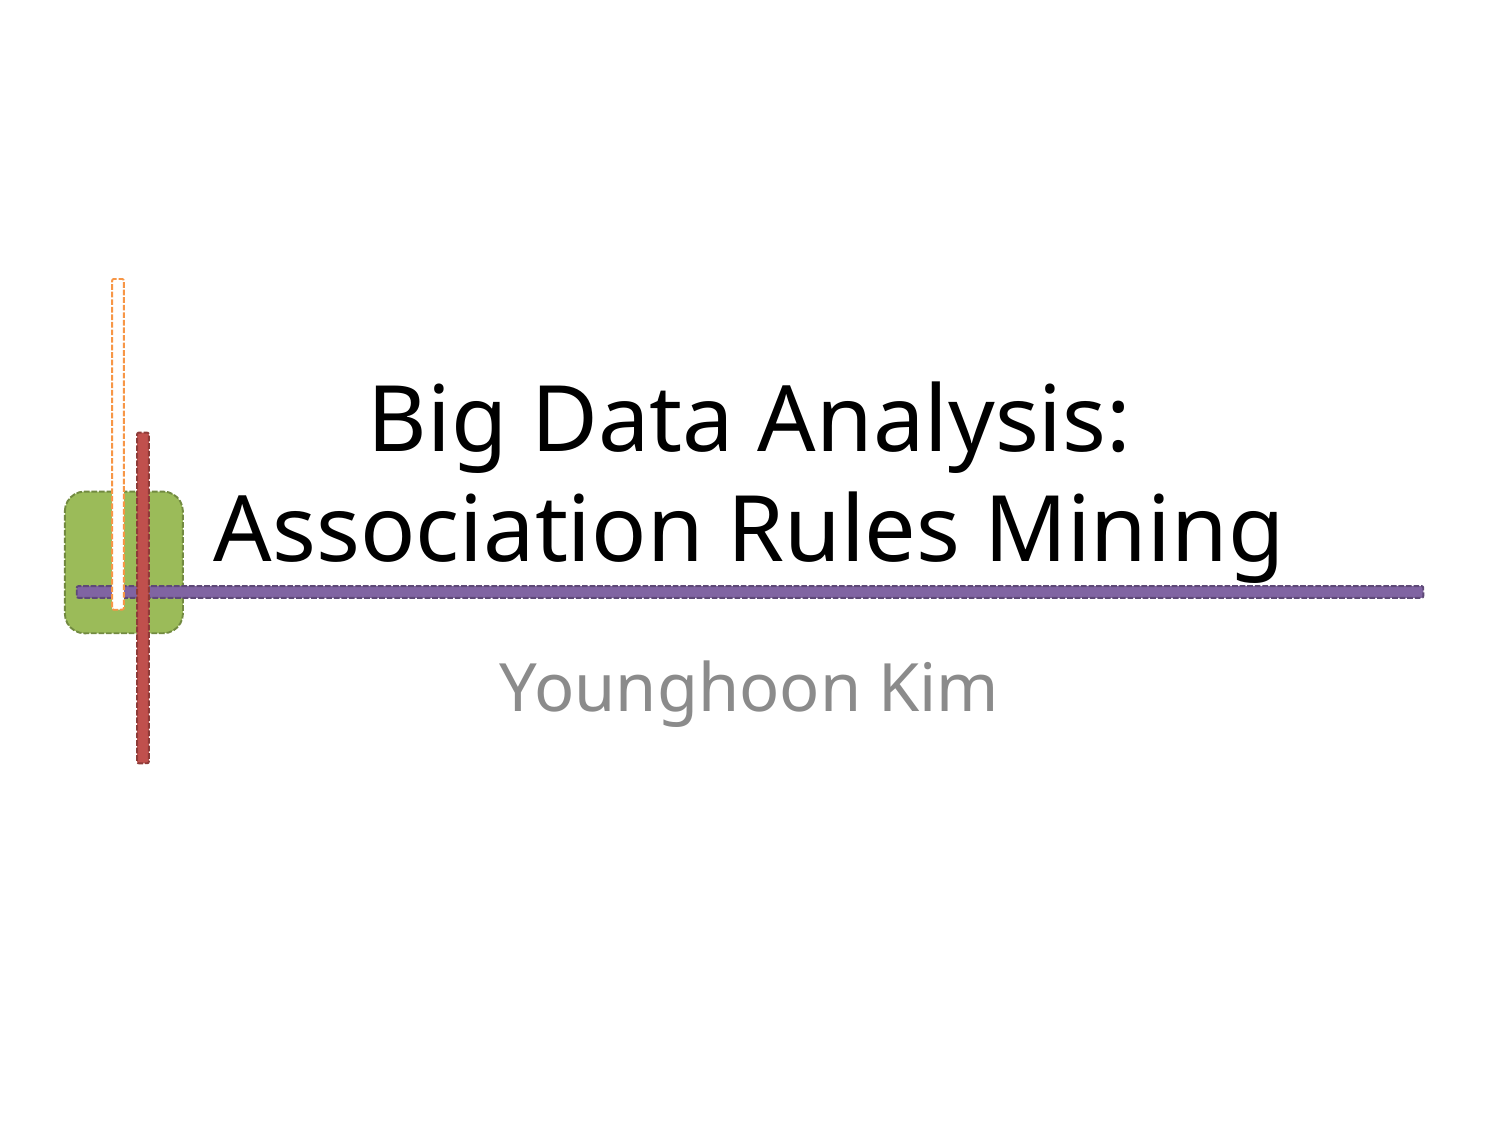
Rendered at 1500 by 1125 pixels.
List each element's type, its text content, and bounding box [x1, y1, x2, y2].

subtitle Younghoon Kim [225, 637, 1275, 925]
title Big Data Analysis: Association Rules Mining [112, 349, 1388, 591]
